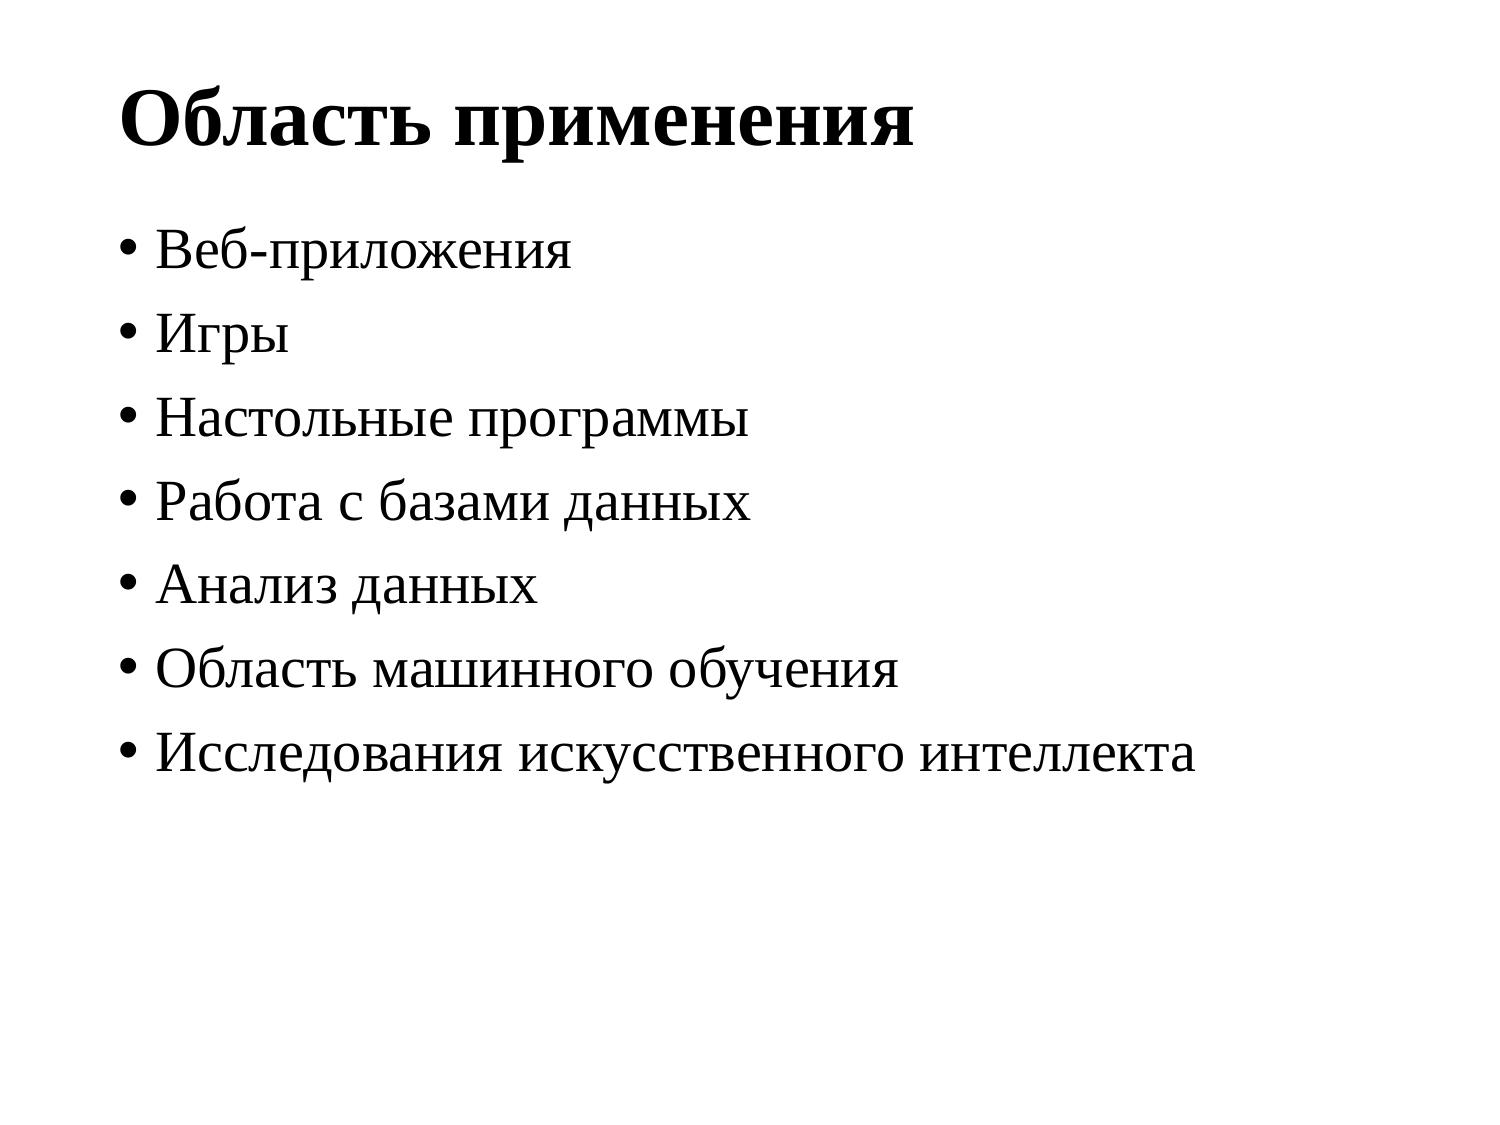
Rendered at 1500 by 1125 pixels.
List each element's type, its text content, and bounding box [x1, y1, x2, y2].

list Веб-приложения Игры Настольные программы Работа с базами данных Анализ данных Область машинного обучения Исследования искусственного интеллекта [103, 210, 1397, 1014]
title Область применения [103, 59, 1397, 177]
